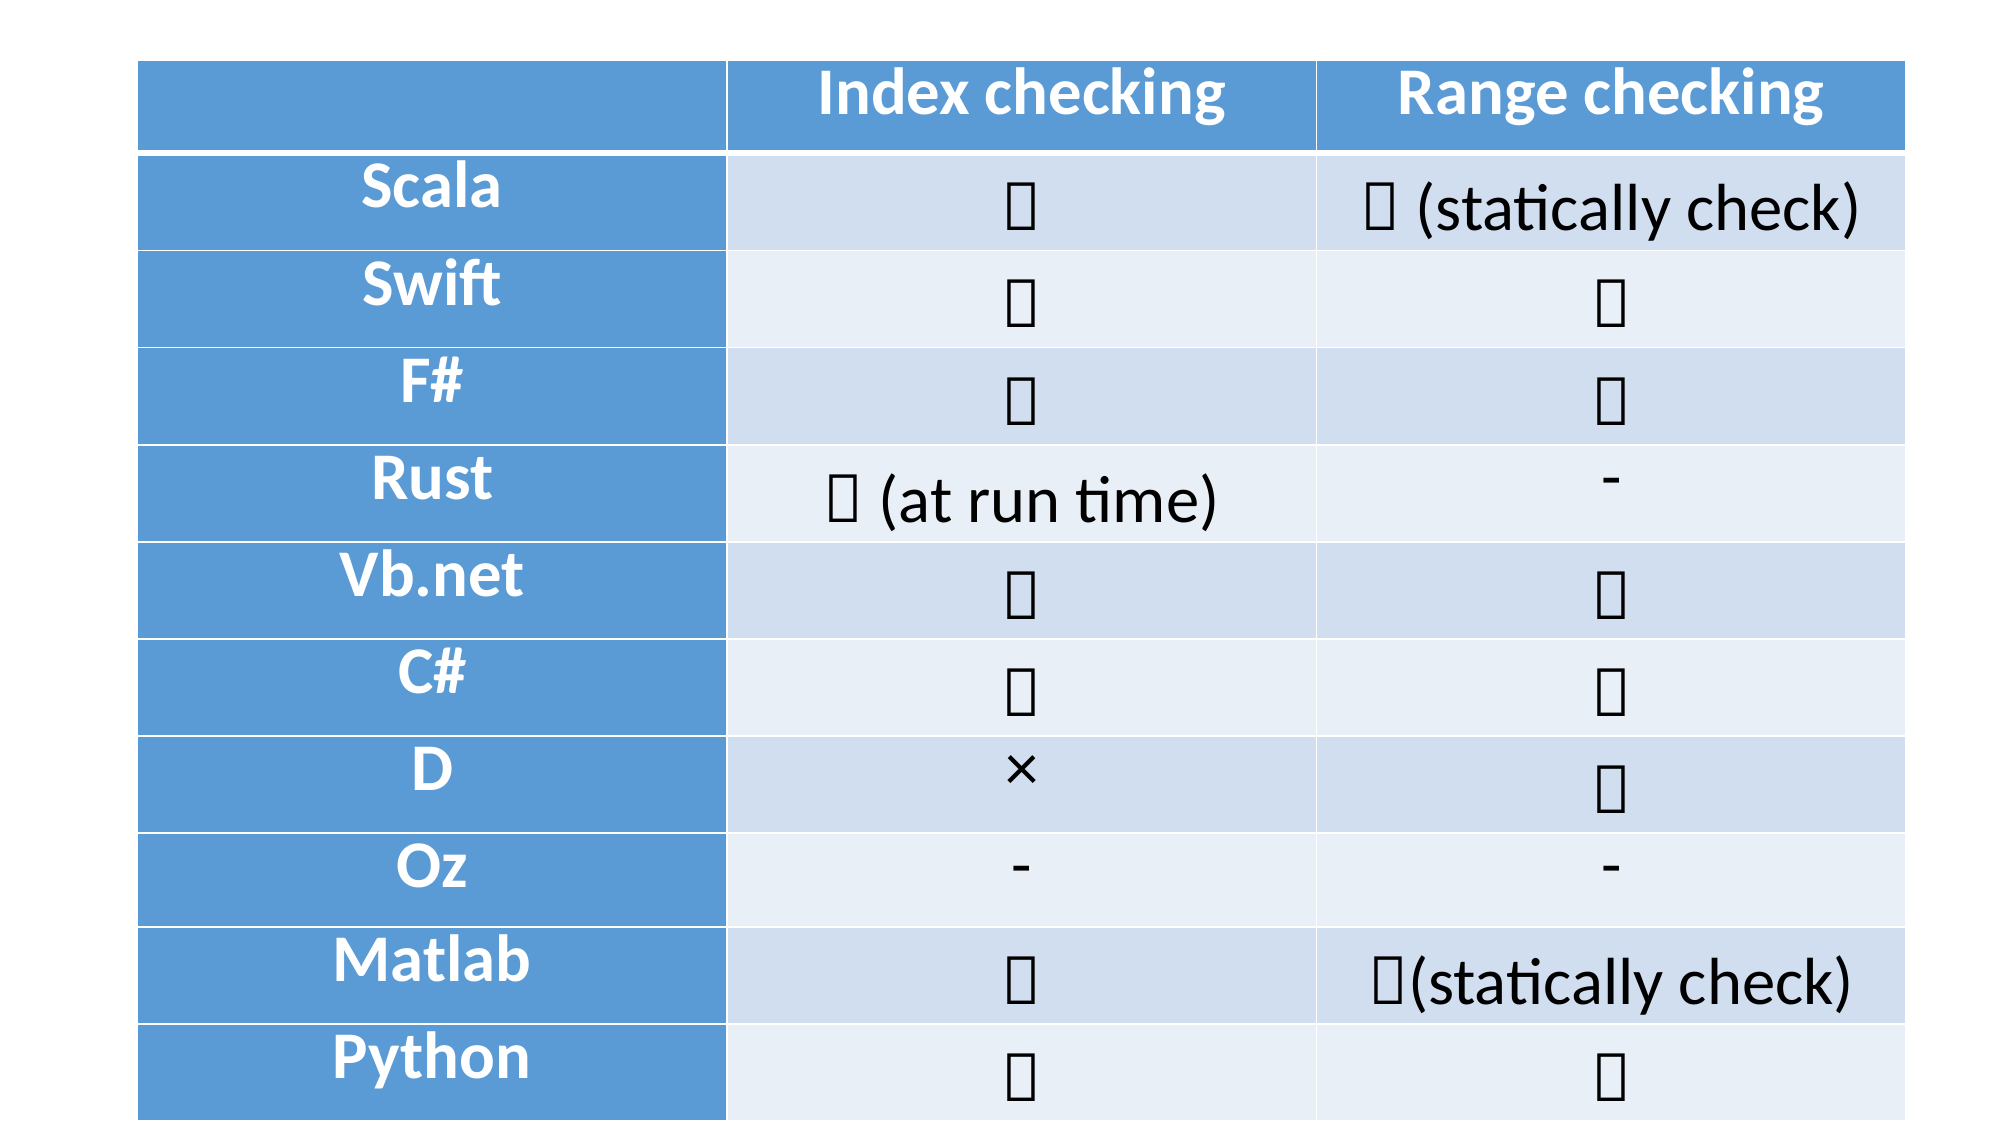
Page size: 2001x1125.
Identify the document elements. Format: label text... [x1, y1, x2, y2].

table_cell  [1317, 1025, 1905, 1120]
table_cell Scala [138, 156, 726, 250]
table_cell  [728, 928, 1316, 1023]
table_cell Vb.net [138, 543, 726, 638]
table_cell - [728, 834, 1316, 926]
table_cell (statically check) [1317, 928, 1905, 1023]
table_cell - [1317, 446, 1905, 541]
table_cell Oz [138, 834, 726, 926]
table_cell  [728, 1025, 1316, 1120]
table_cell  [728, 543, 1316, 638]
table_cell C# [138, 640, 726, 735]
table_cell F# [138, 348, 726, 444]
table_header Range checking [1317, 61, 1905, 150]
table_cell  (statically check) [1317, 156, 1905, 250]
table_cell D [138, 737, 726, 832]
table_cell  [1317, 348, 1905, 444]
table_cell  [728, 156, 1316, 250]
table_cell  [1317, 251, 1905, 347]
table_header Index checking [728, 61, 1316, 150]
table_header [138, 61, 726, 150]
table_cell Swift [138, 251, 726, 347]
table_cell - [1317, 834, 1905, 926]
table_cell × [728, 737, 1316, 832]
table_cell  [728, 348, 1316, 444]
table_cell  [728, 640, 1316, 735]
table_cell  [1317, 640, 1905, 735]
table_cell  (at run time) [728, 446, 1316, 541]
table_cell  [728, 251, 1316, 347]
table_cell Python [138, 1025, 726, 1120]
table_cell Matlab [138, 928, 726, 1023]
table_cell  [1317, 543, 1905, 638]
table_cell Rust [138, 446, 726, 541]
table_cell  [1317, 737, 1905, 832]
